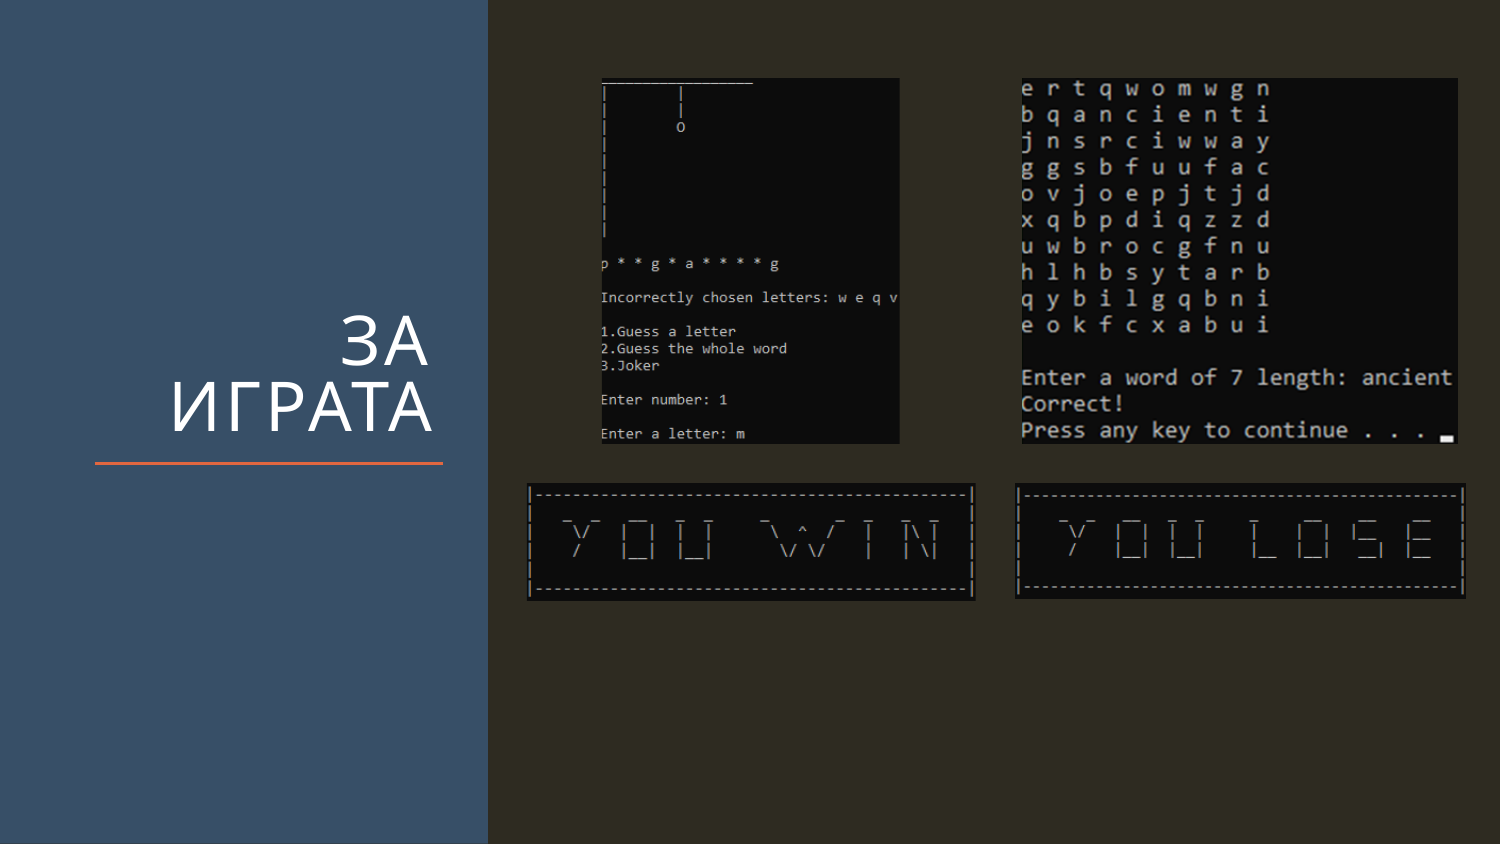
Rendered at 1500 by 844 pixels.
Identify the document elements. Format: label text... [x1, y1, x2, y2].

picture [1021, 78, 1458, 444]
text_box [489, 0, 1500, 844]
picture [526, 482, 976, 602]
picture [1015, 482, 1466, 599]
title ЗА ИГРАТА [56, 78, 449, 453]
picture [601, 78, 900, 444]
text_box [0, 0, 489, 844]
